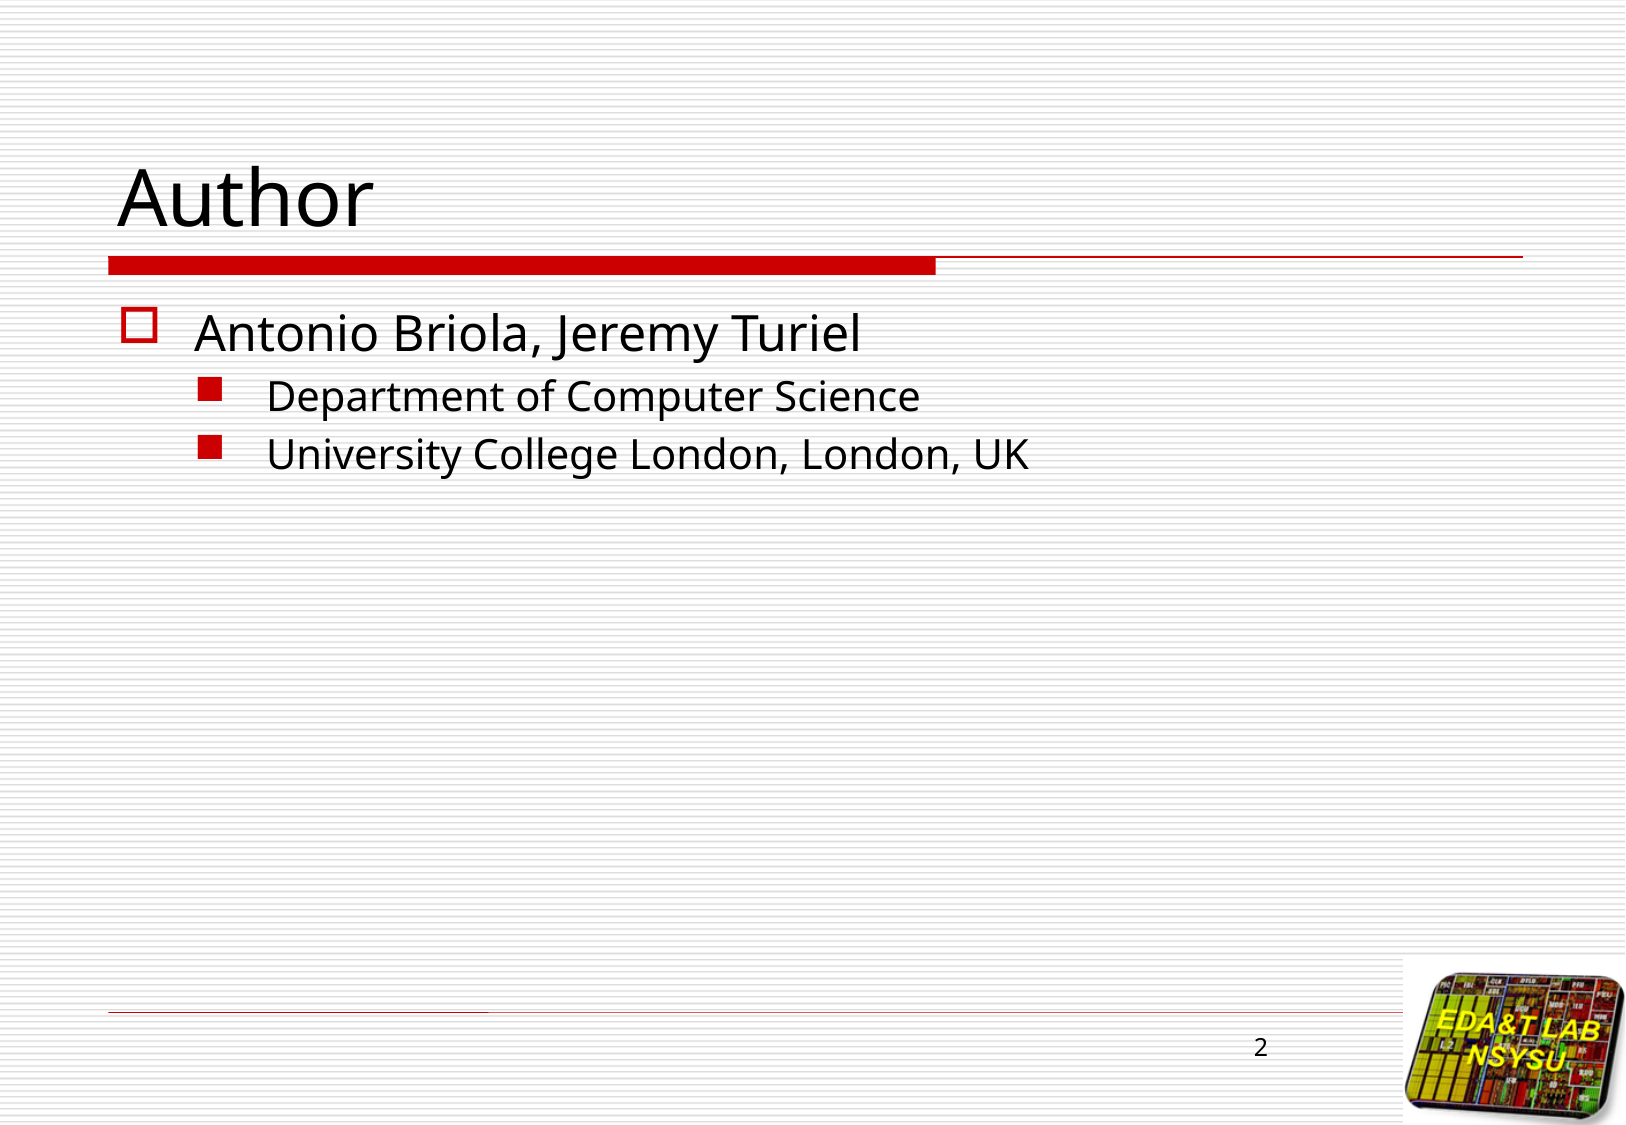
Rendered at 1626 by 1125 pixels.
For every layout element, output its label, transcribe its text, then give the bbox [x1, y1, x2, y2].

title Author [102, 50, 1524, 250]
list Antonio Briola, Jeremy Turiel Department of Computer Science University College London, London, UK [102, 293, 1524, 994]
picture [0, 0, 1626, 1125]
slide_number 2 [931, 1024, 1284, 1103]
